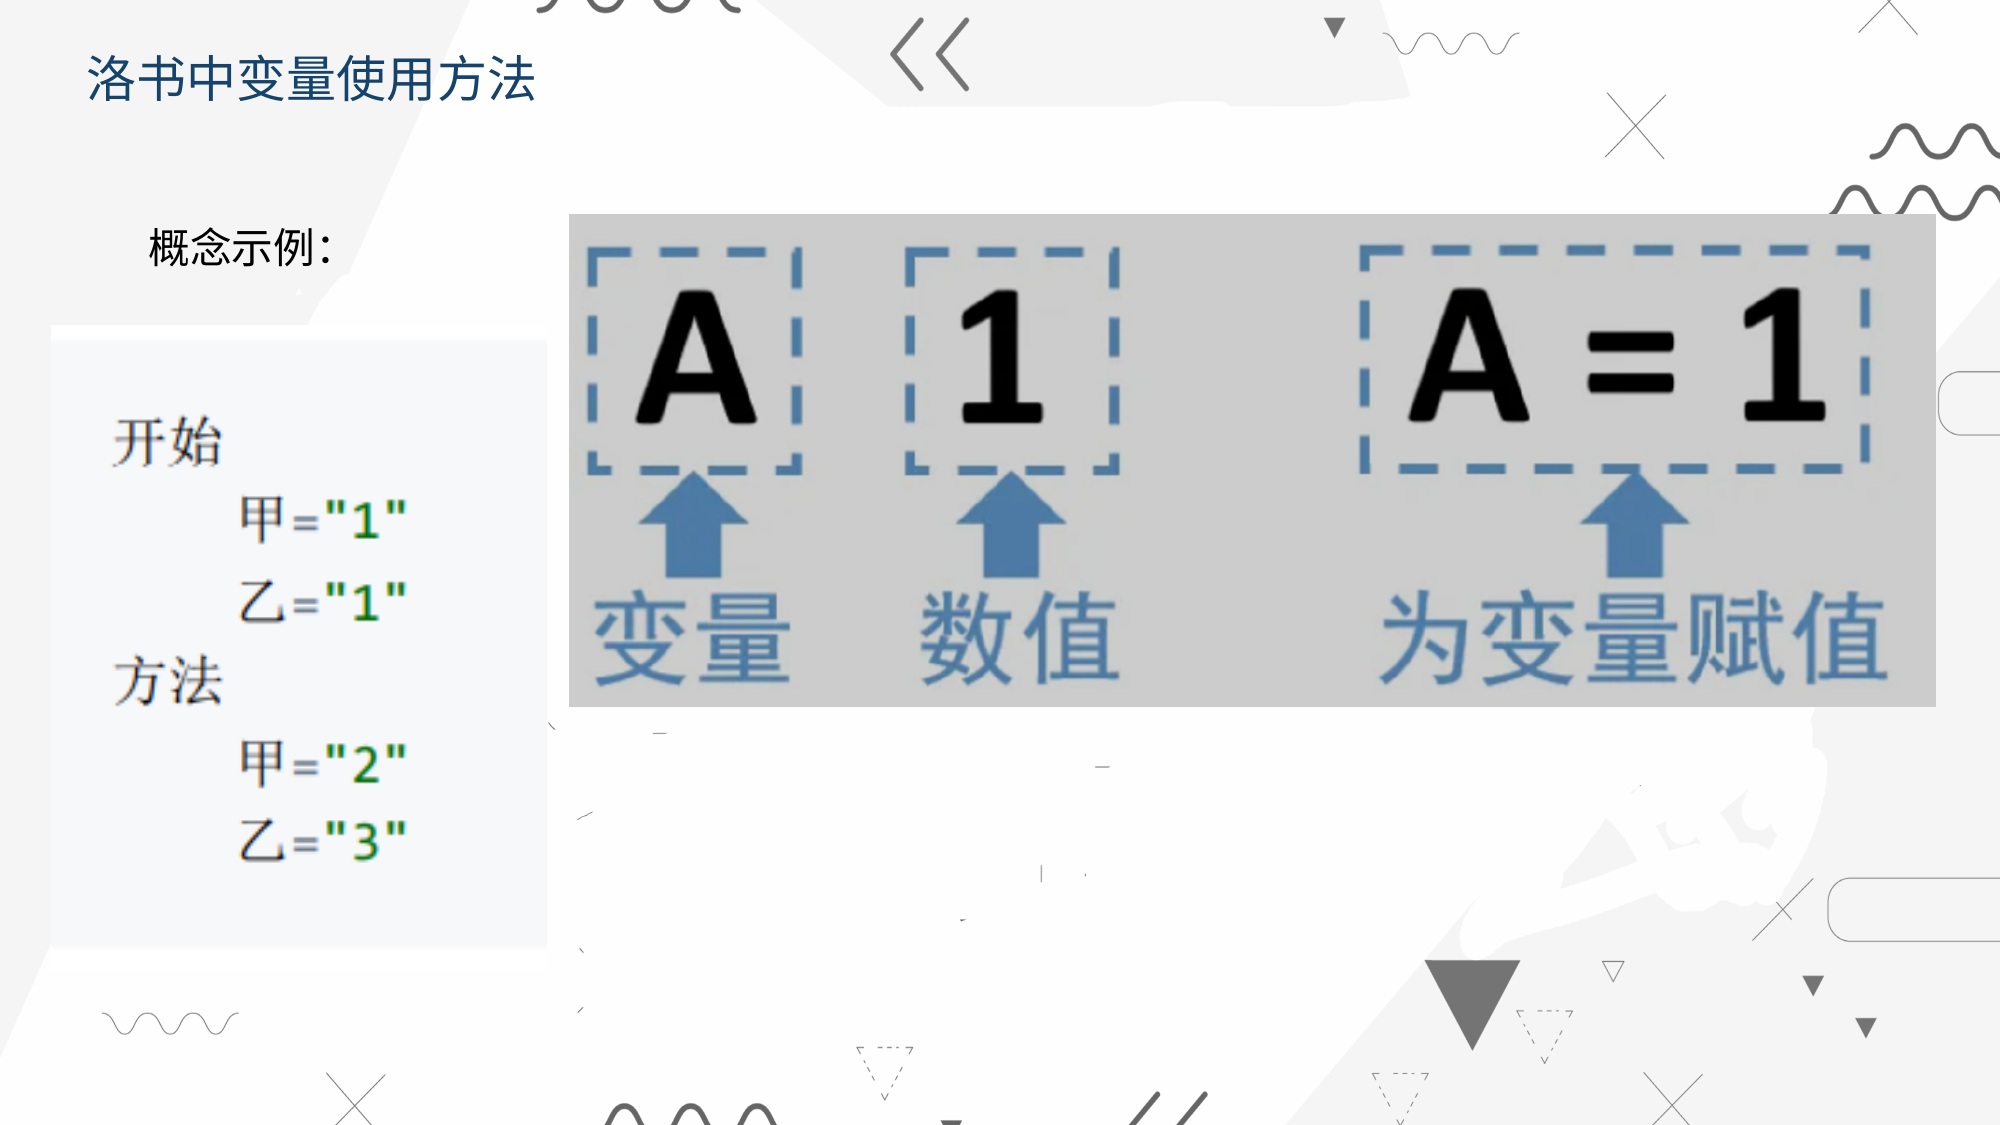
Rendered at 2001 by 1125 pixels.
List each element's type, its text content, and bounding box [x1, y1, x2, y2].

text_box 概念示例： [133, 214, 465, 325]
picture [0, 0, 2000, 1125]
text_box 洛书中变量使用方法 [72, 40, 552, 115]
